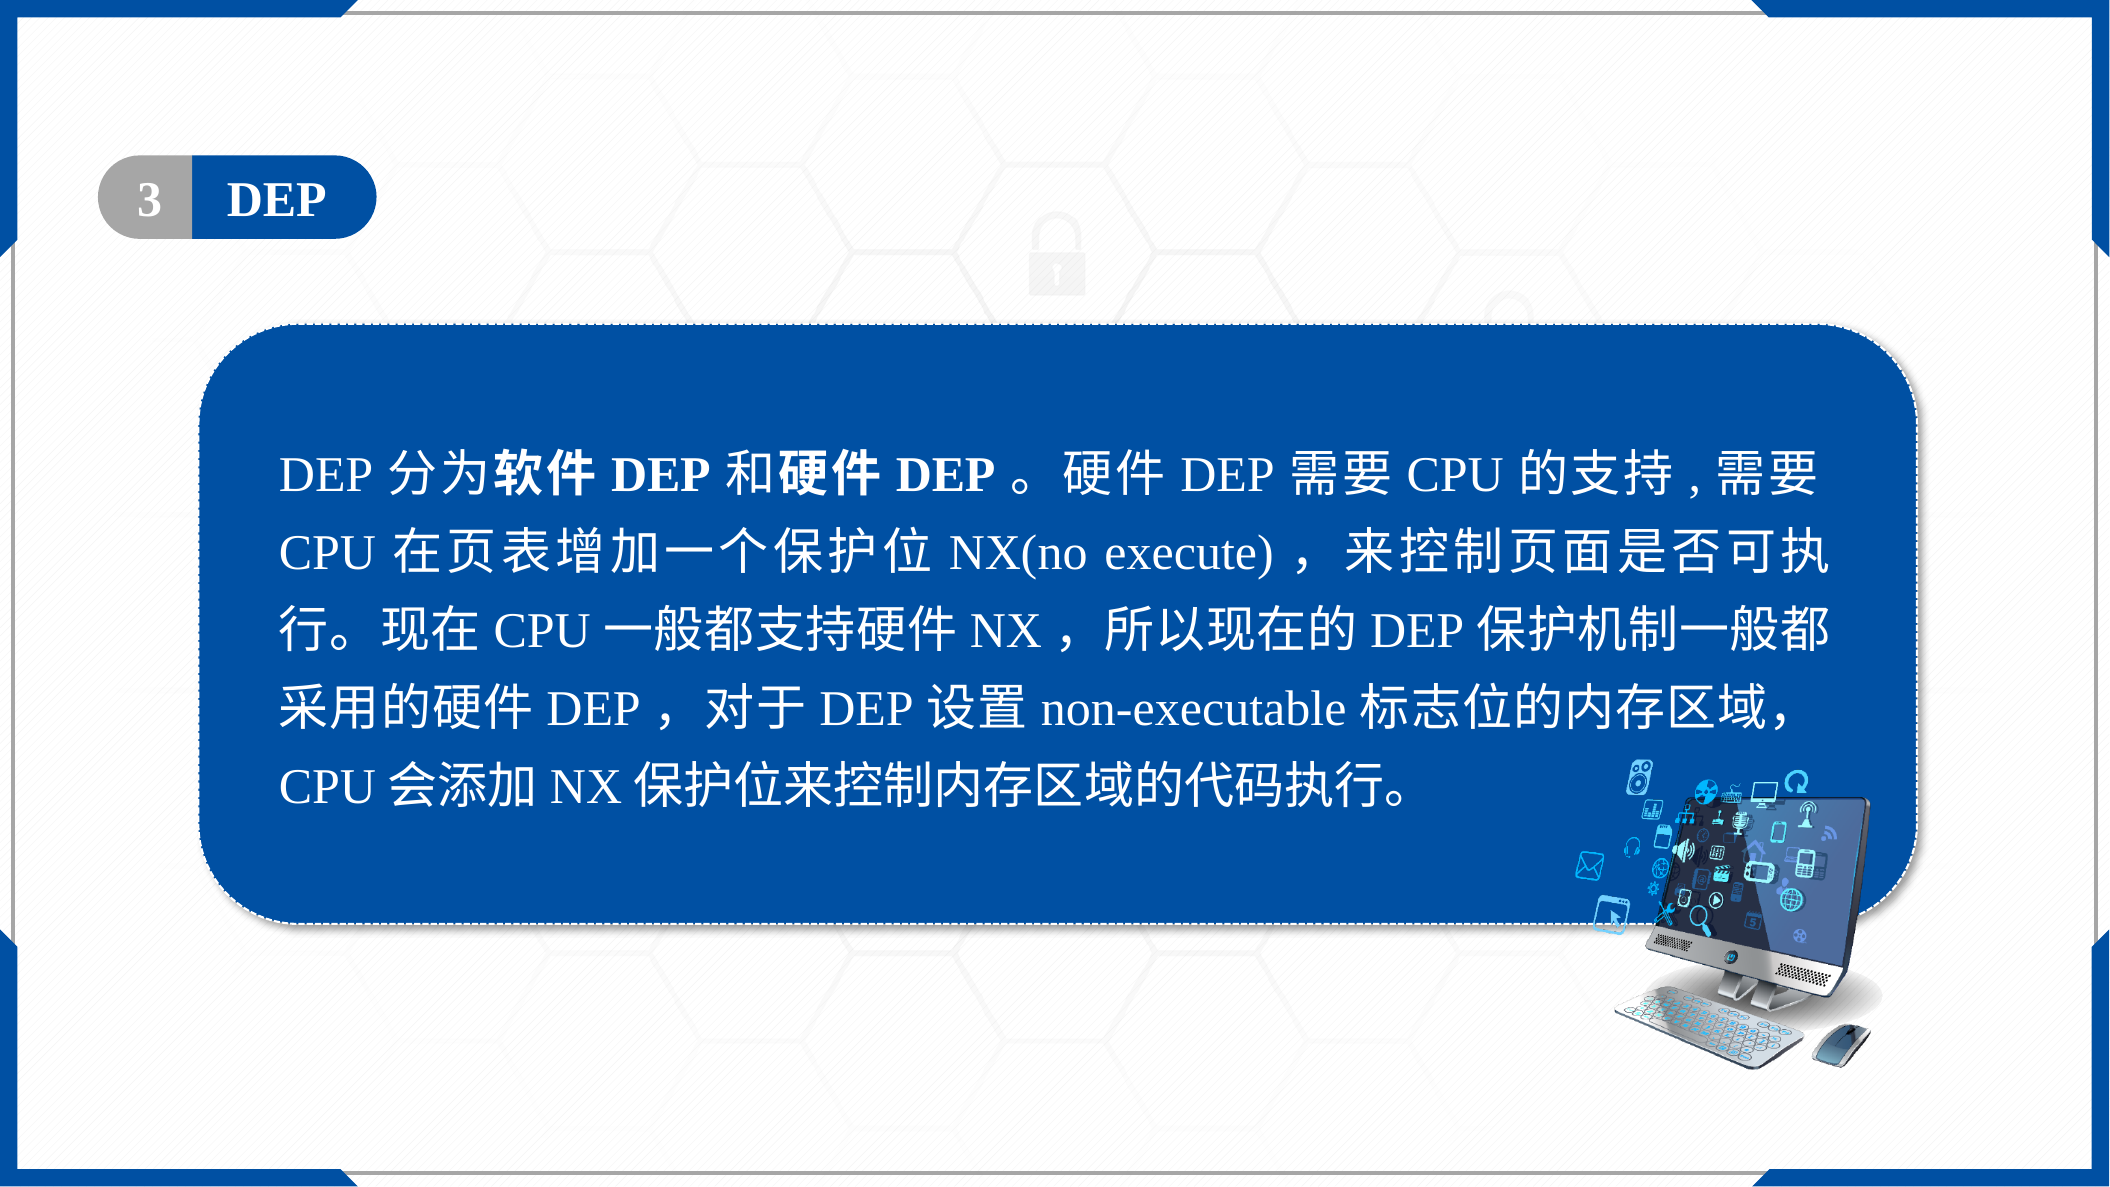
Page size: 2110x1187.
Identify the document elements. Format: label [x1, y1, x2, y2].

picture [80, 0, 2029, 1187]
text_box [97, 155, 377, 239]
text_box [198, 323, 1917, 924]
